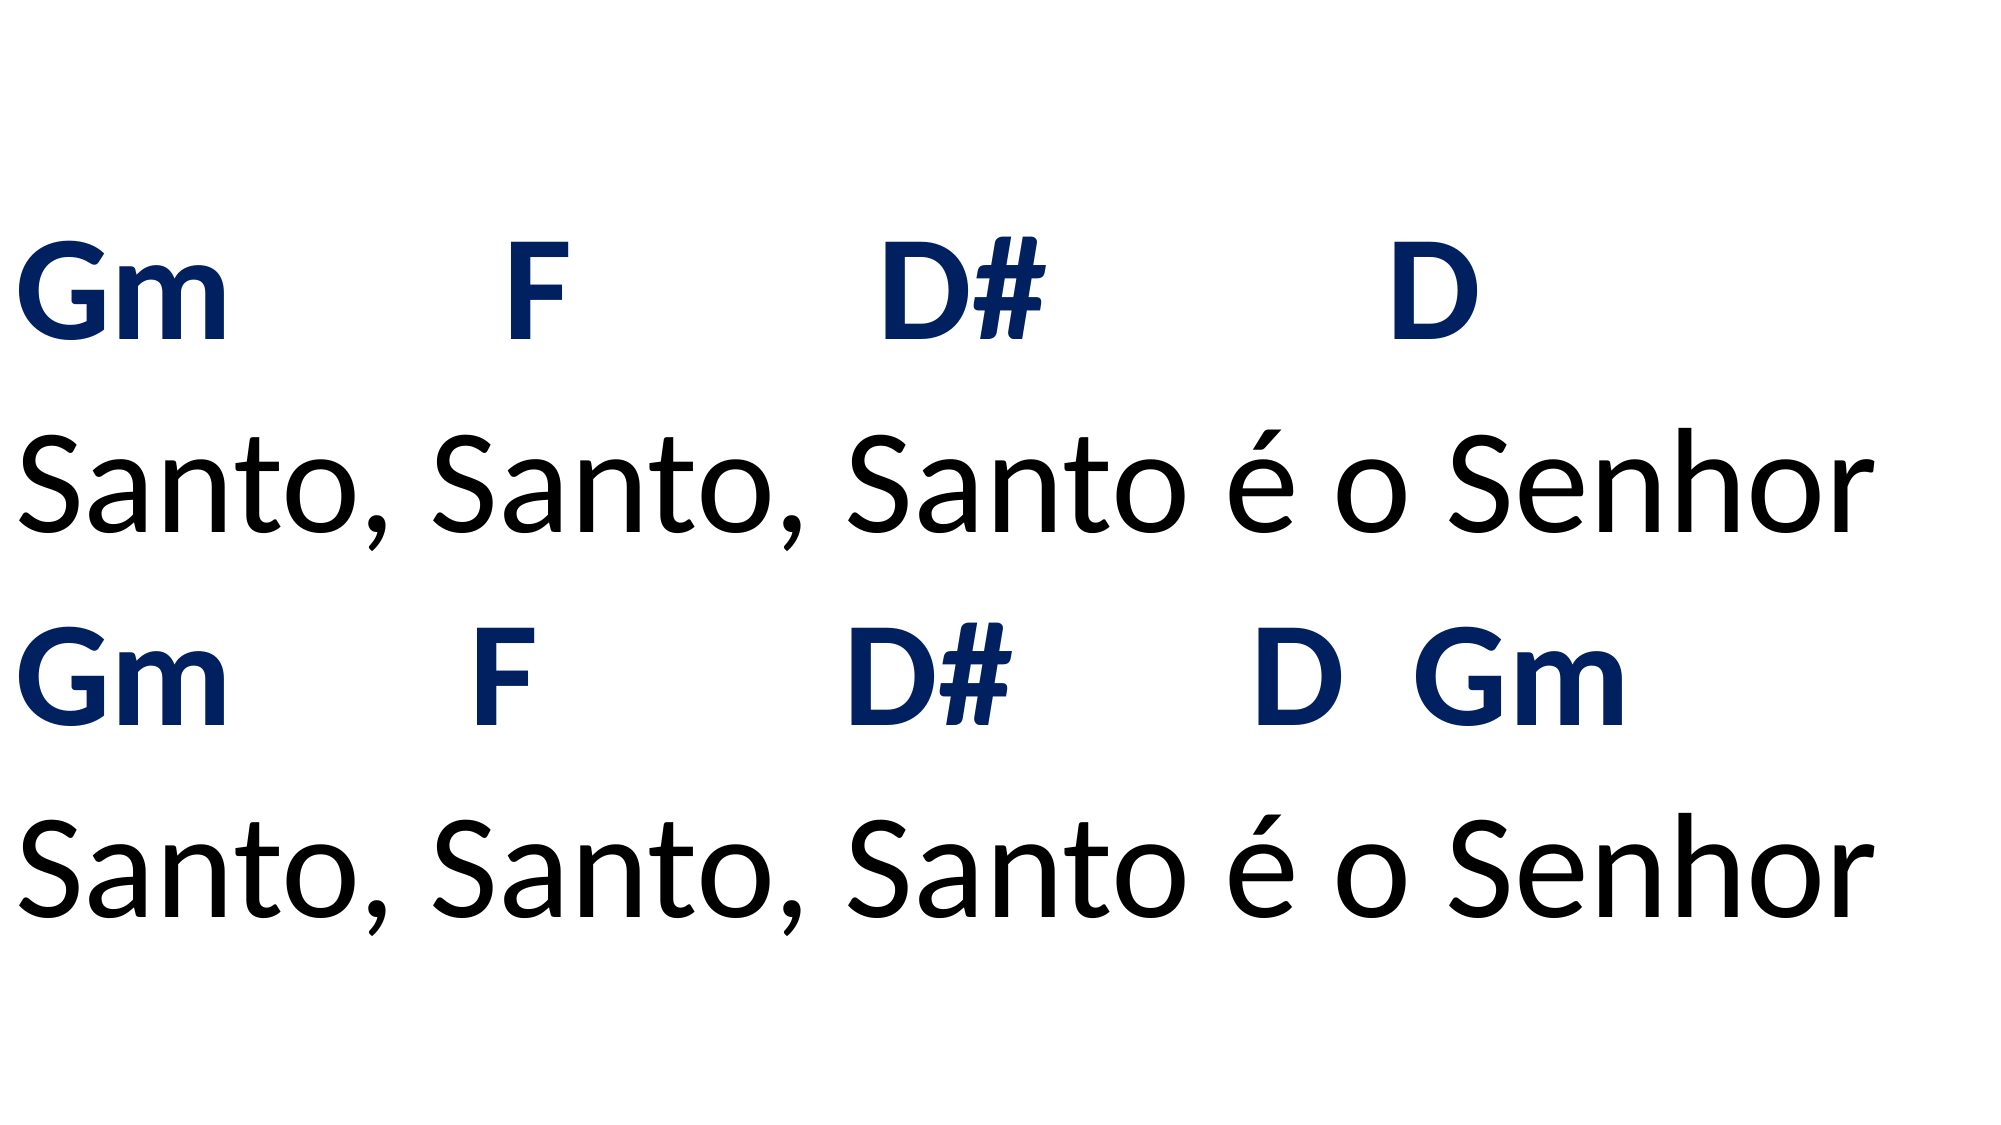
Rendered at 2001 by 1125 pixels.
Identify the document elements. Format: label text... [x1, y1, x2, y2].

title Gm F D# D Santo, Santo, Santo é o Senhor Gm F D# D Gm Santo, Santo, Santo é o Senhor [0, 0, 2000, 1125]
